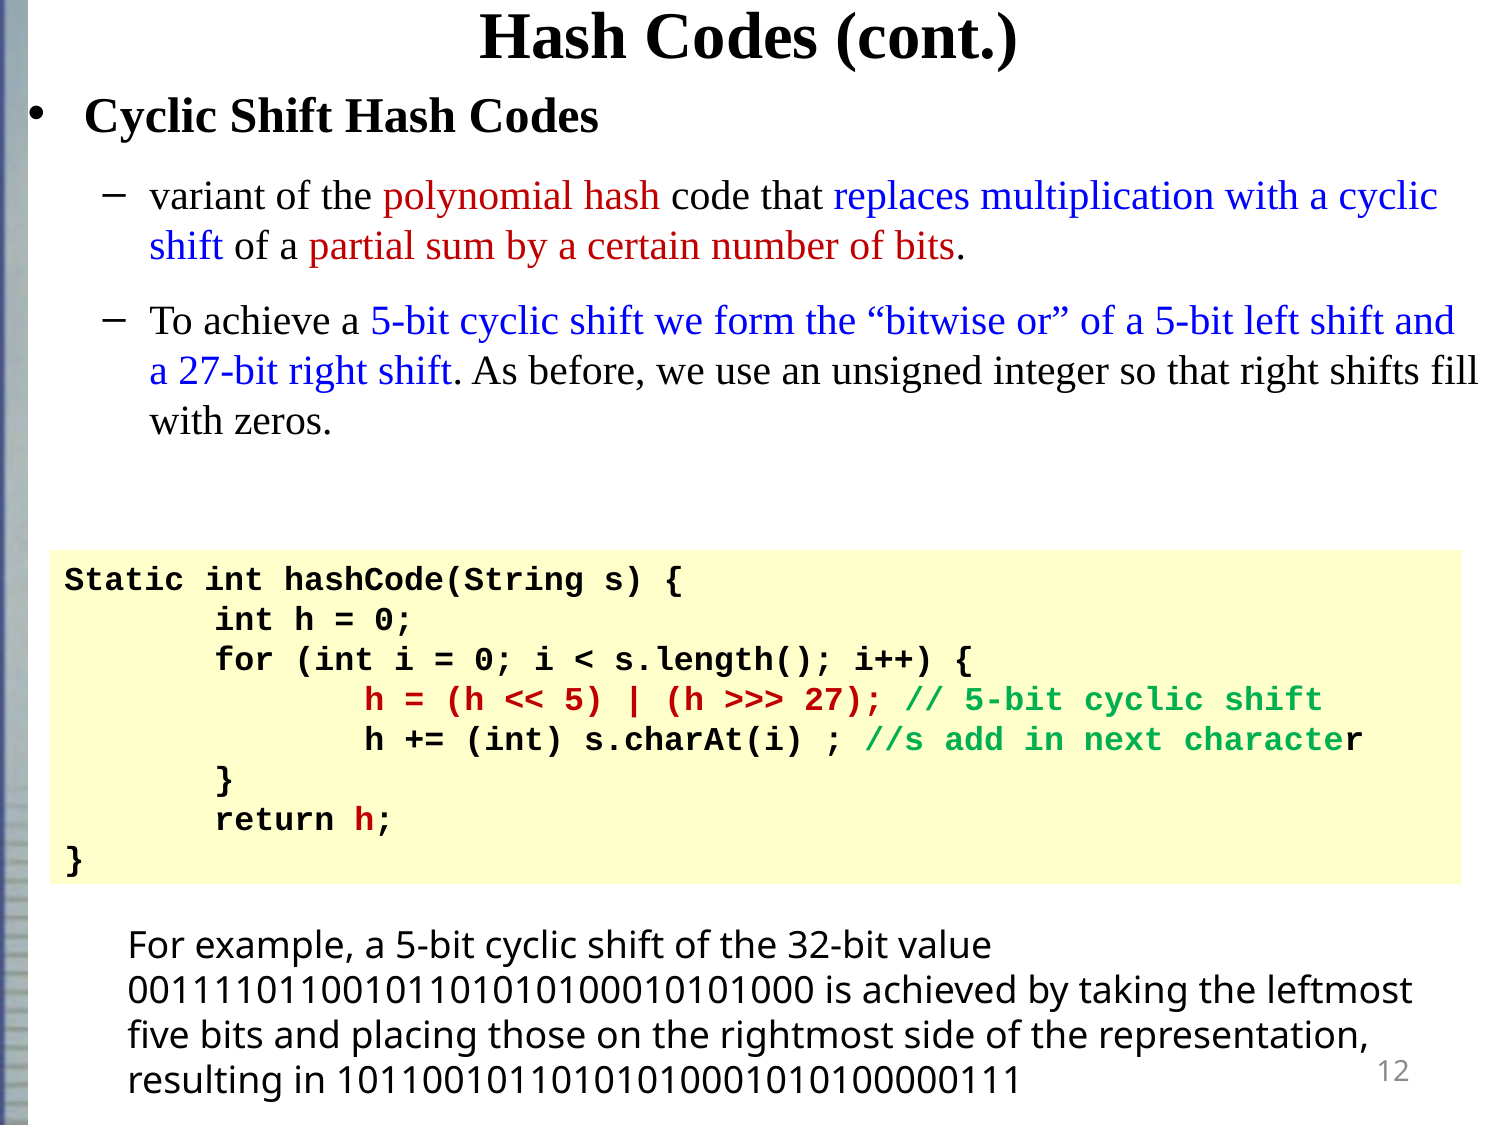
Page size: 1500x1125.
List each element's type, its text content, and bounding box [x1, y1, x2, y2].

text_box For example, a 5-bit cyclic shift of the 32-bit value 00111101100101101010100010101000 is achieved by taking the leftmost five bits and placing those on the rightmost side of the representation, resulting in 10110010110101010001010100000111 [112, 913, 1475, 1108]
picture [0, 0, 28, 1125]
title Hash Codes (cont.) [74, 1, 1425, 63]
list Cyclic Shift Hash Codes variant of the polynomial hash code that replaces multiplication with a cyclic shift of a partial sum by a certain number of bits. To achieve a 5-bit cyclic shift we form the “bitwise or” of a 5-bit left shift and a 27-bit right shift. As before, we use an unsigned integer so that right shifts fill with zeros. [12, 75, 1500, 513]
text_box Static int hashCode(String s) { int h = 0; for (int i = 0; i < s.length(); i++) { h = (h << 5) | (h >>> 27); // 5-bit cyclic shift h += (int) s.charAt(i) ; //s add in next character } return h; } [49, 549, 1462, 884]
